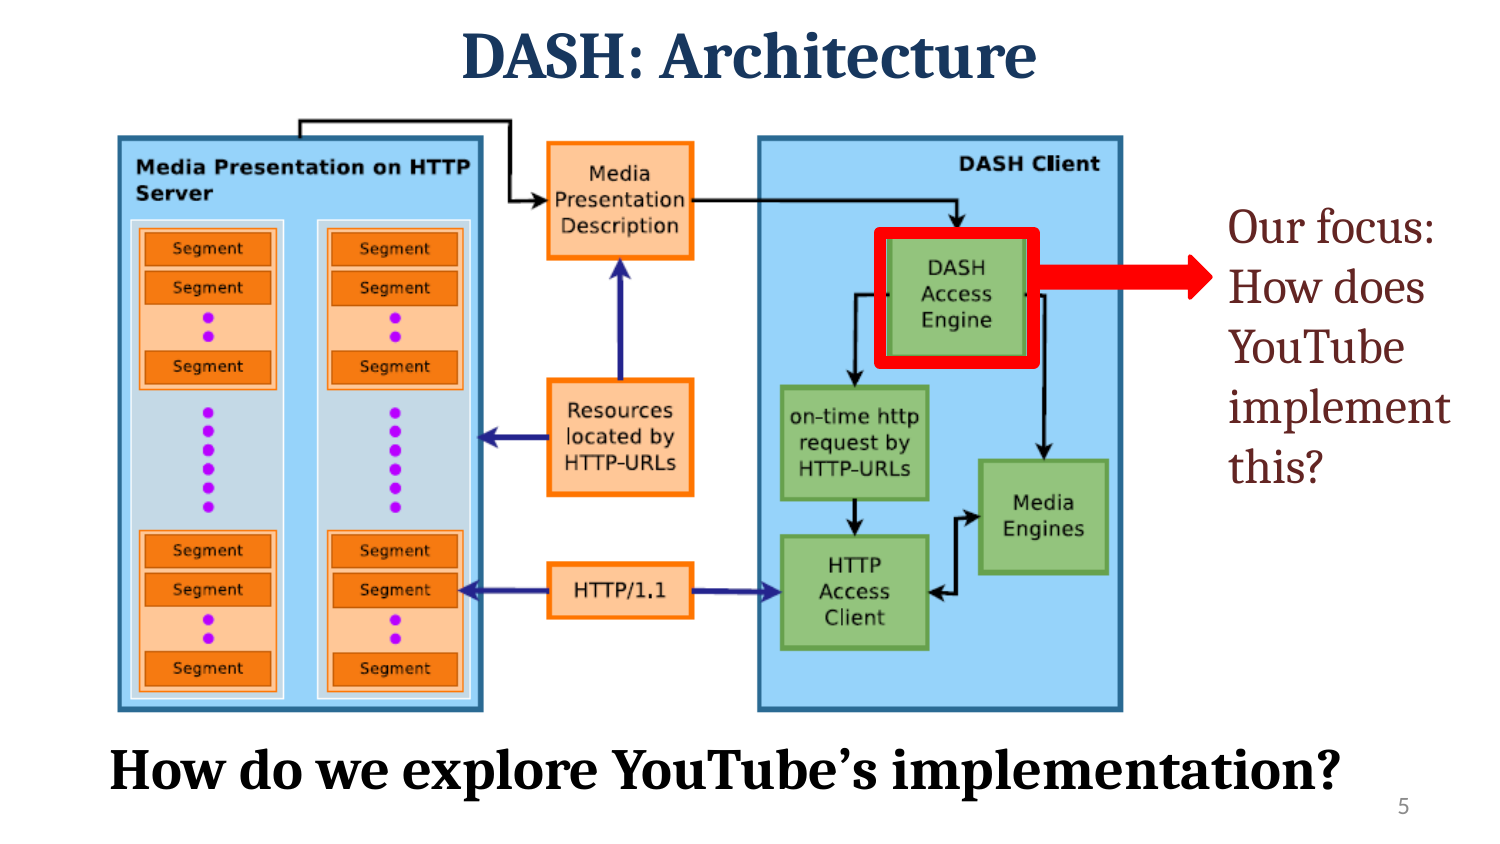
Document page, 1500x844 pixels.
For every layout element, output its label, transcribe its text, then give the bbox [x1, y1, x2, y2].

slide_number 5 [1074, 782, 1425, 827]
list Our focus: How does YouTube implement this? [1213, 185, 1500, 591]
title DASH: Architecture [0, 0, 1500, 103]
picture [100, 102, 1135, 723]
text_box How do we explore YouTube’s implementation? [76, 723, 1376, 807]
text_box [1139, 254, 1213, 300]
